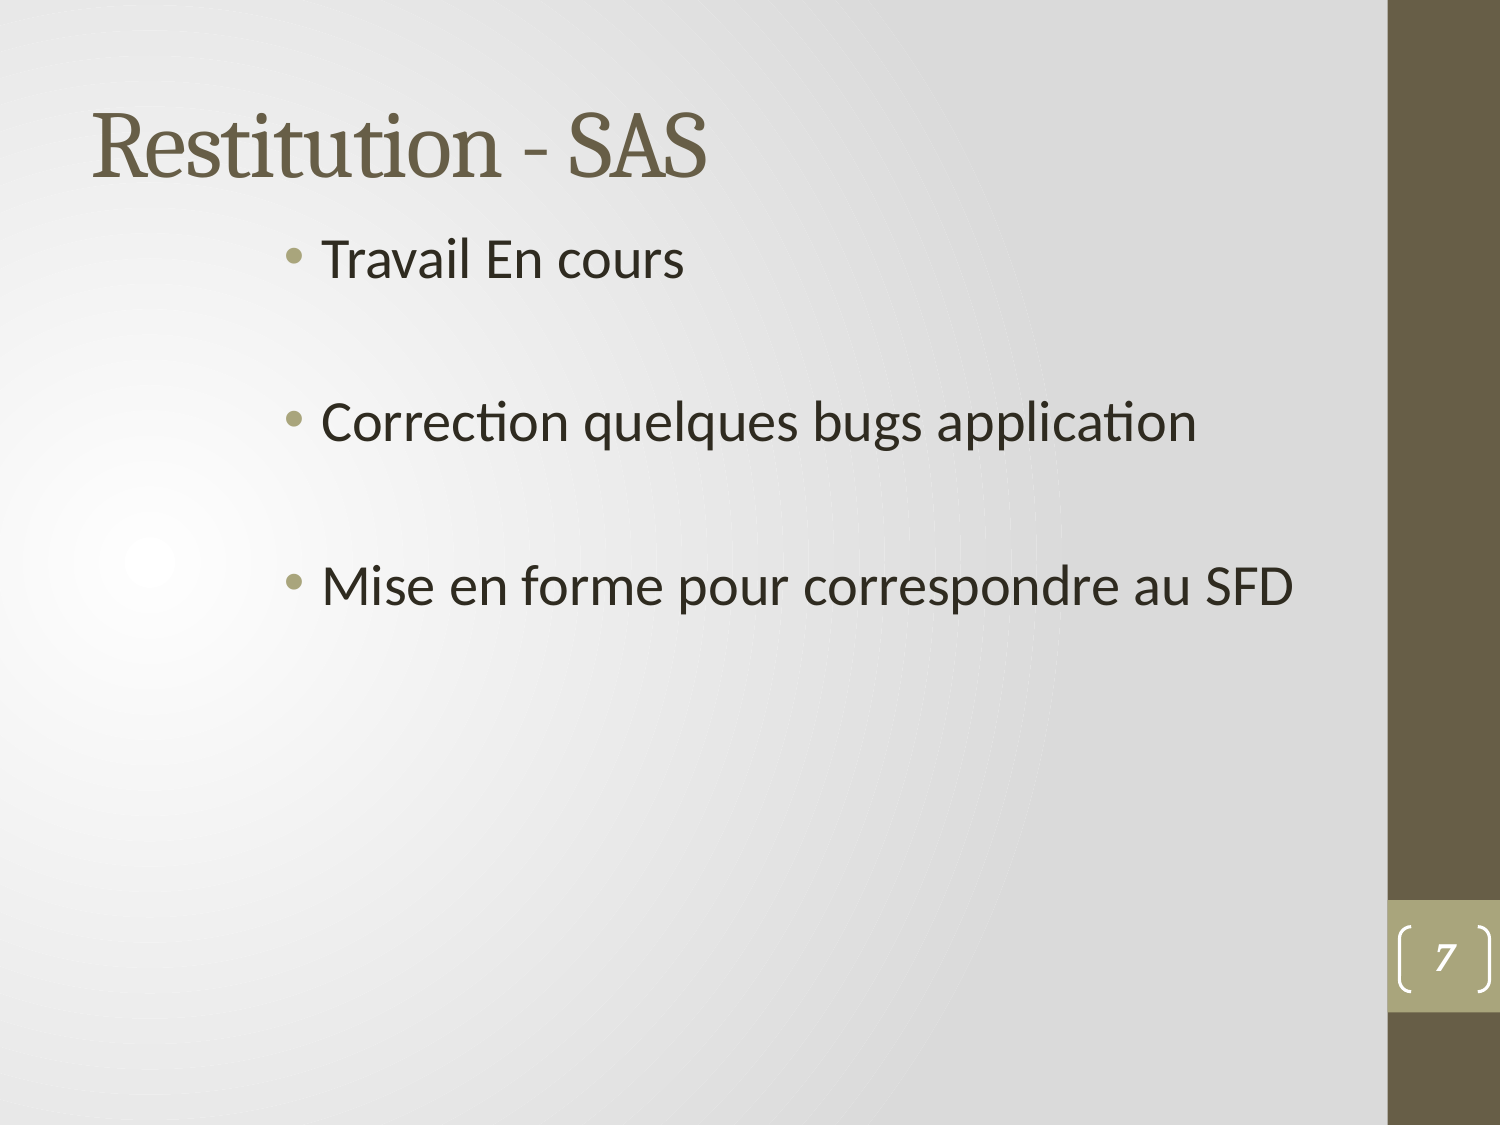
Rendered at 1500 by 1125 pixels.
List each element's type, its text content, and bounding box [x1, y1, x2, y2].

title Restitution - SAS [75, 45, 1325, 233]
list Travail En cours Correction quelques bugs application Mise en forme pour correspondre au SFD [249, 212, 1471, 1075]
slide_number 7 [1397, 925, 1492, 994]
